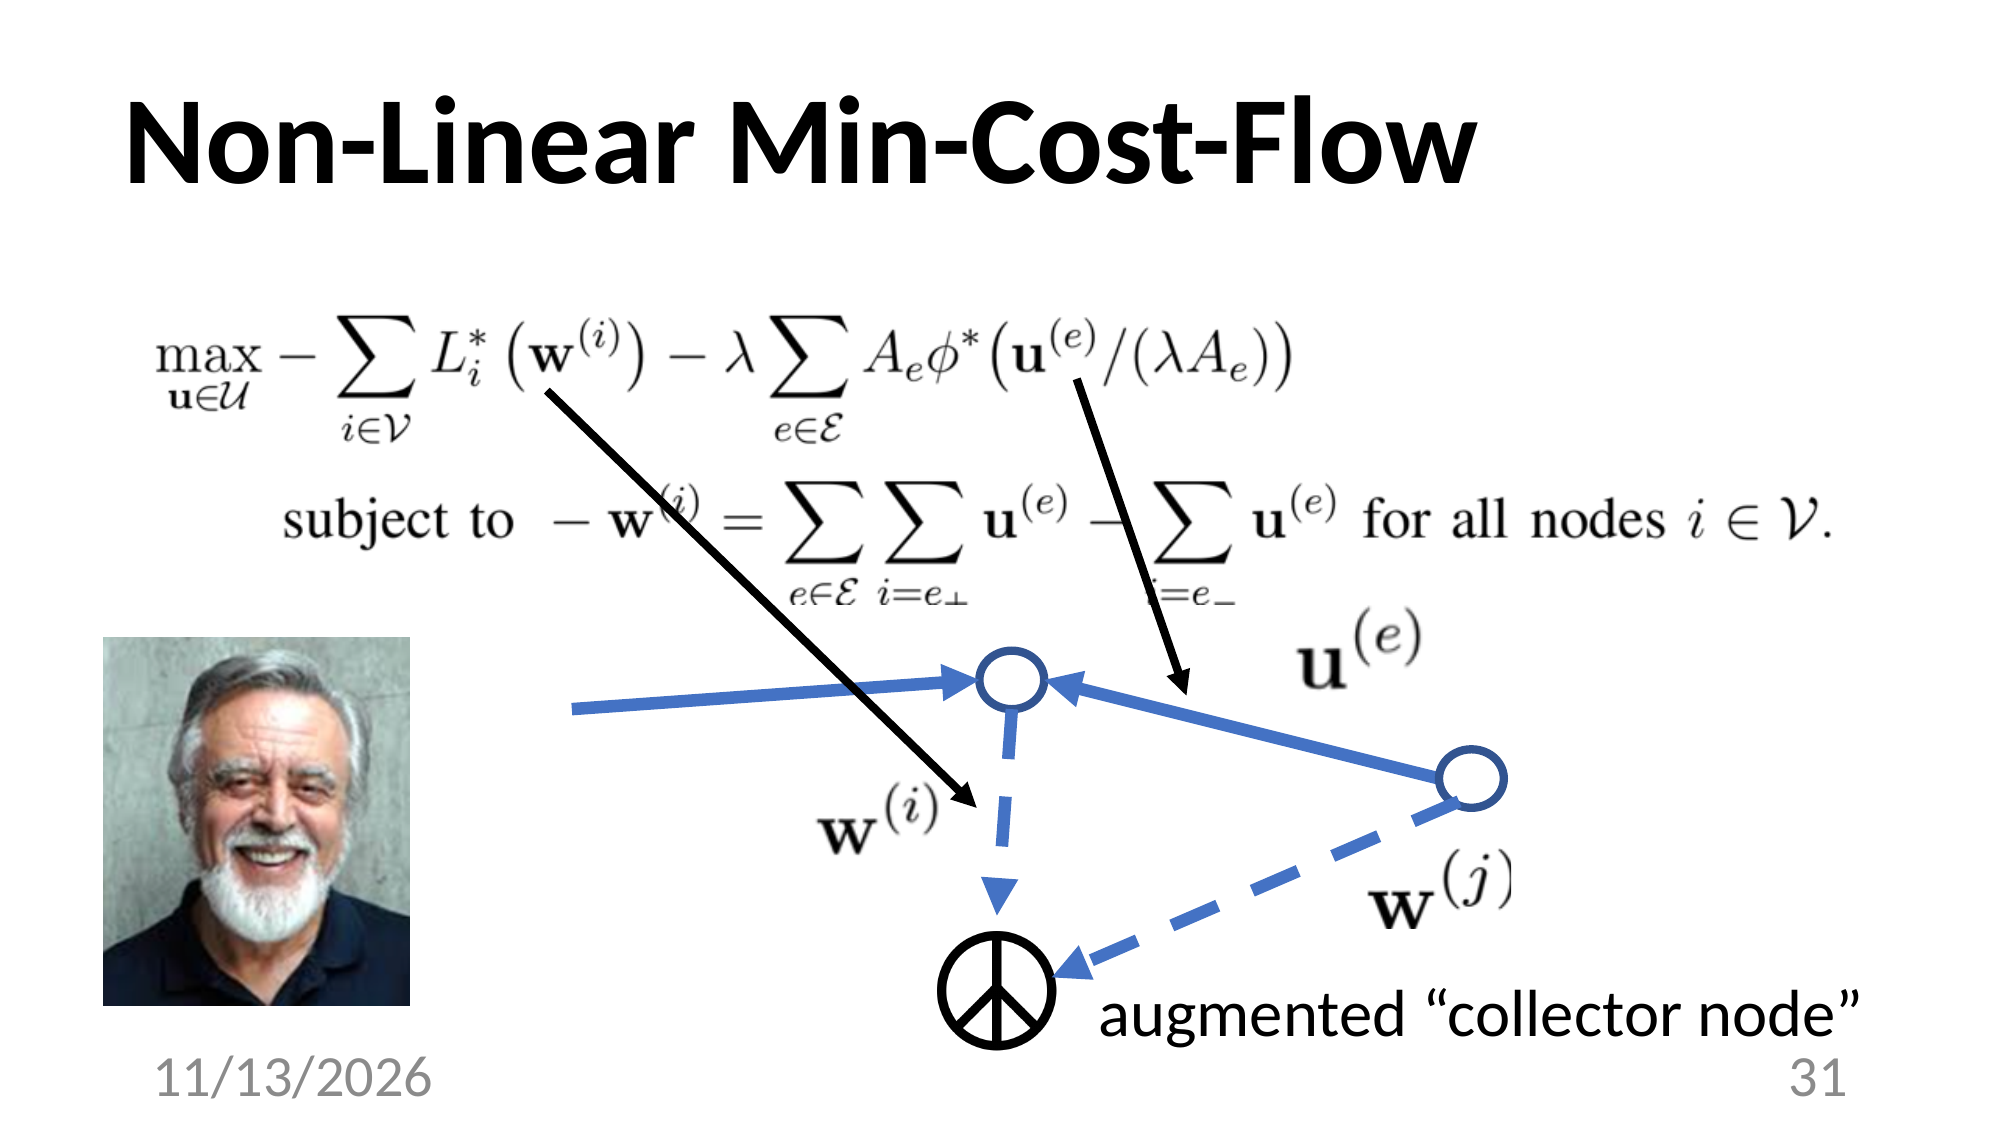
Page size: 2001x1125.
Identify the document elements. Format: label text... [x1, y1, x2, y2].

title Non-Linear Min-Cost-Flow [108, 48, 1892, 239]
text_box [1437, 748, 1505, 809]
picture [119, 277, 1881, 722]
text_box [1044, 679, 1439, 779]
slide_number 31 [1412, 1057, 1863, 1103]
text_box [1051, 801, 1460, 978]
text_box augmented “collector node” [1083, 962, 1880, 1057]
picture [921, 915, 1072, 1066]
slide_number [137, 1042, 588, 1103]
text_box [1076, 378, 1187, 696]
picture [1367, 848, 1512, 929]
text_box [996, 709, 1012, 915]
picture [809, 808, 957, 893]
picture [103, 637, 410, 1006]
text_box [546, 390, 977, 808]
text_box [978, 649, 1046, 710]
